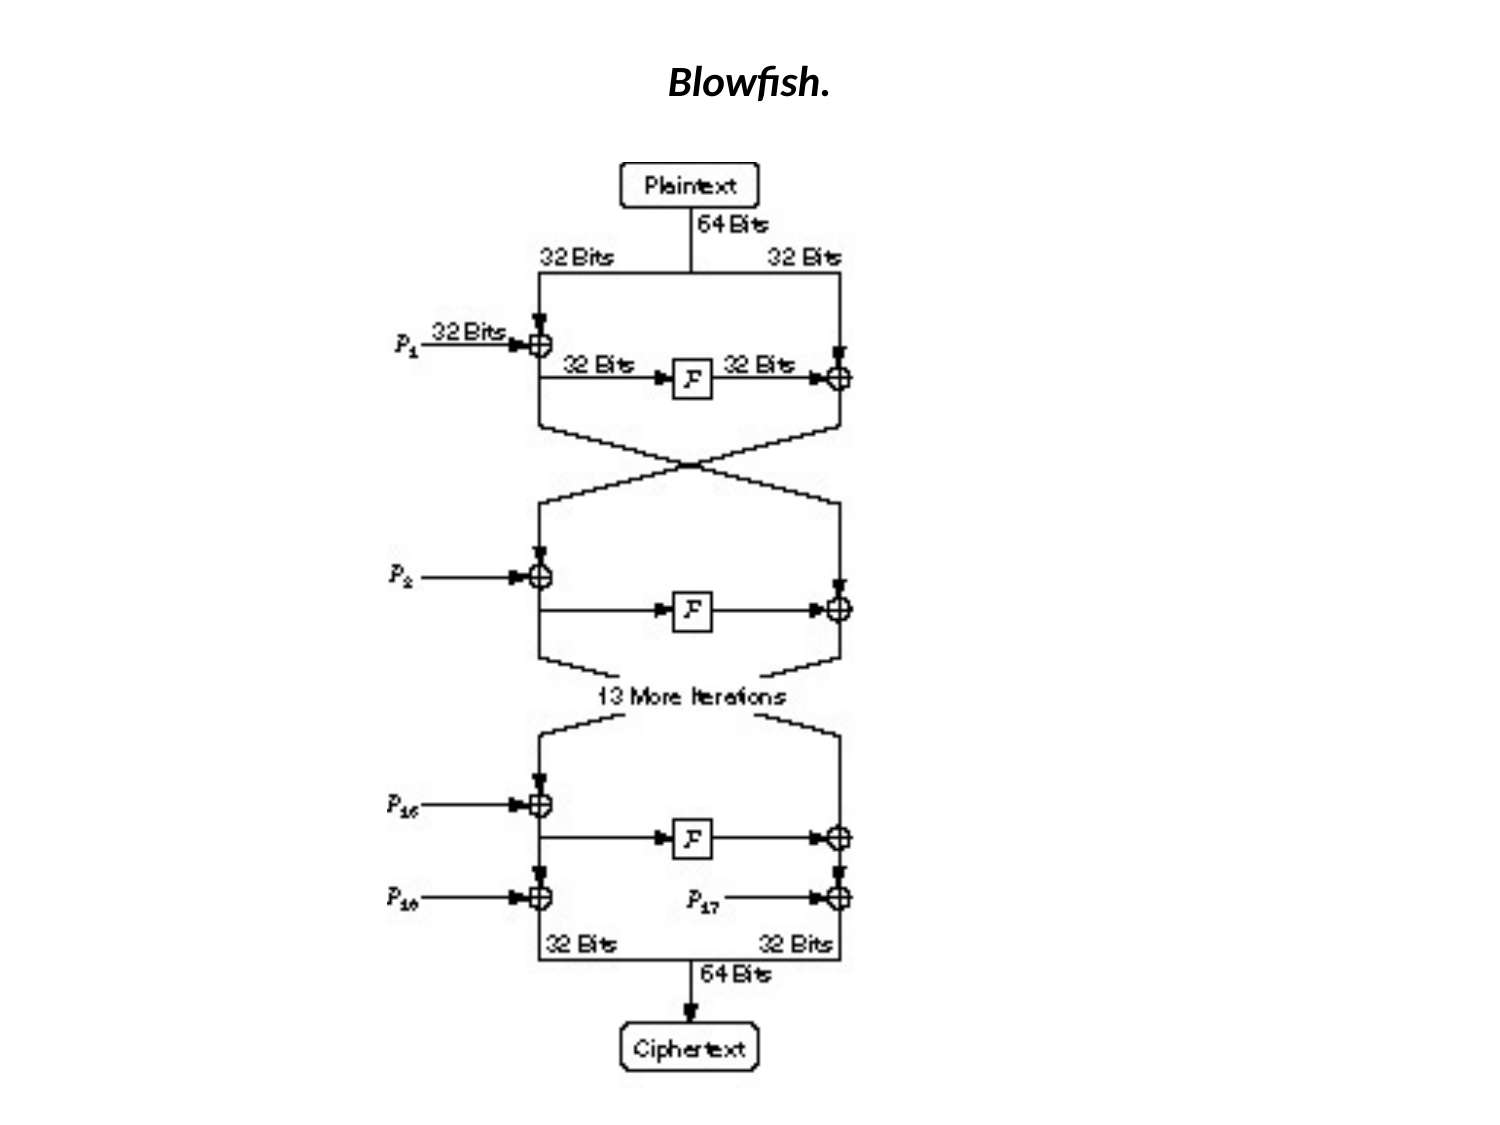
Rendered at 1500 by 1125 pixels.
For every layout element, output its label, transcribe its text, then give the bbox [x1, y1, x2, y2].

picture [387, 162, 1001, 1088]
title Blowfish. [75, 45, 1425, 113]
